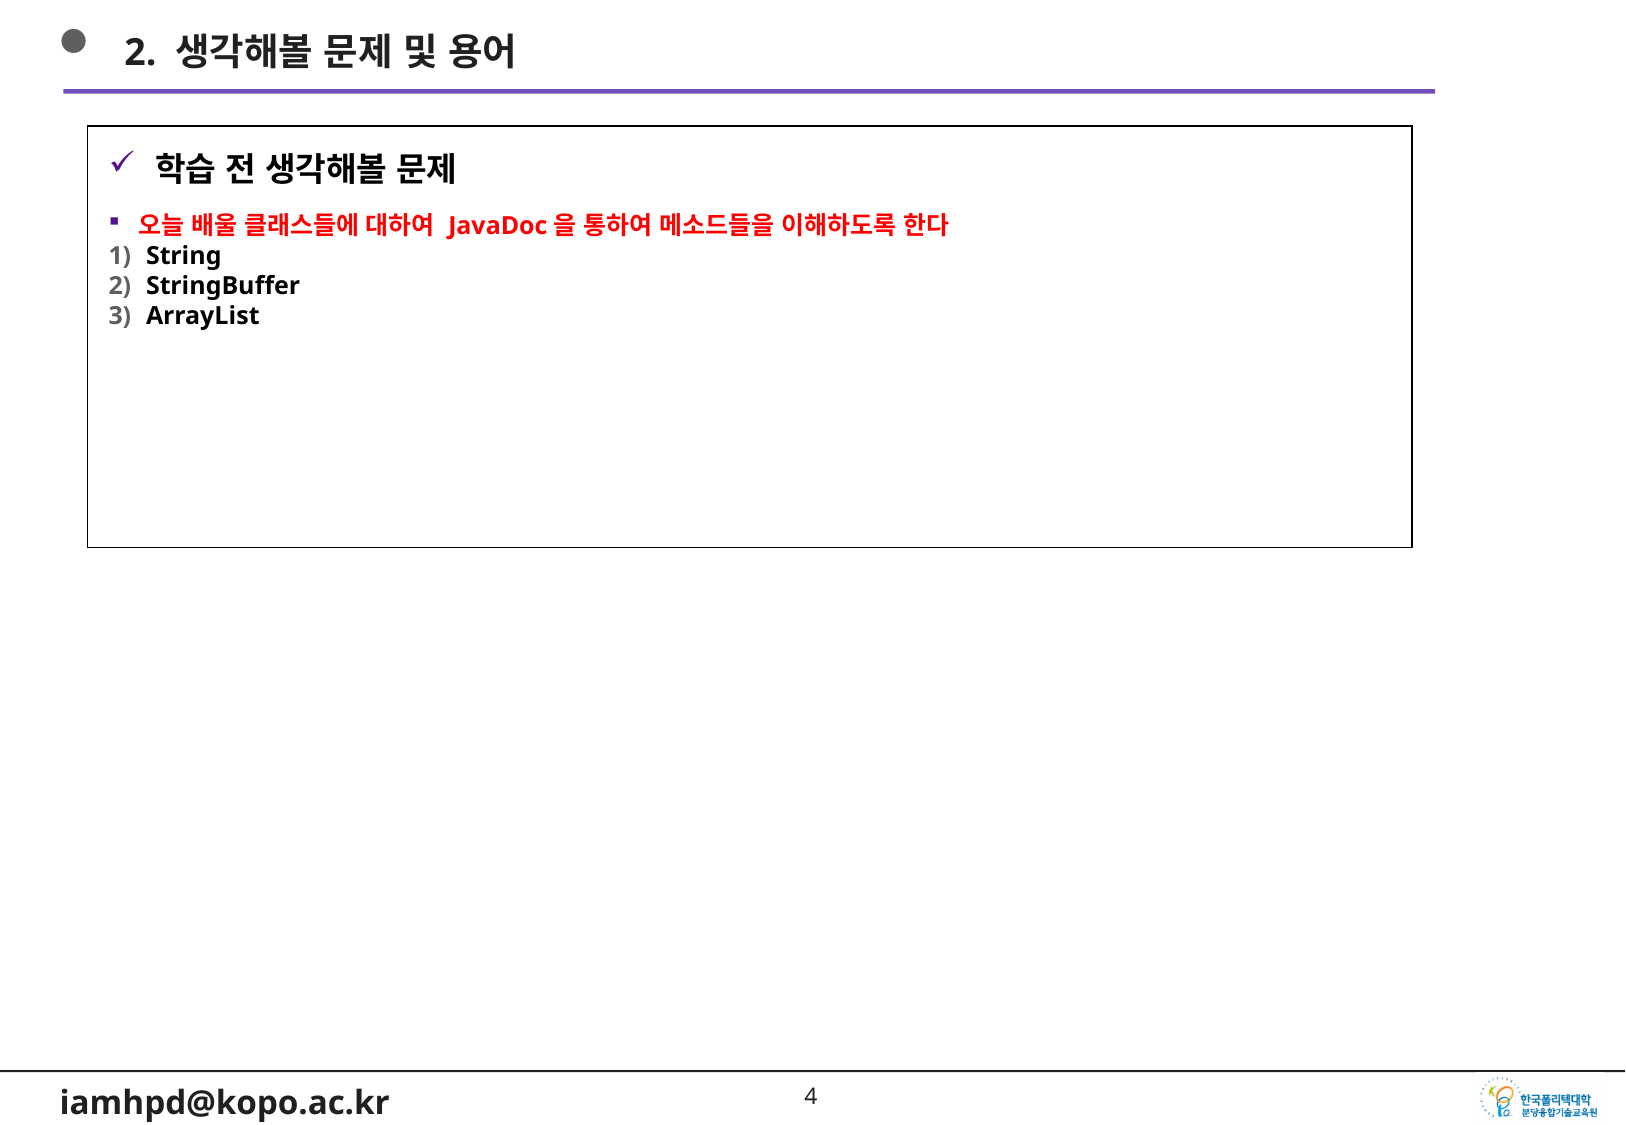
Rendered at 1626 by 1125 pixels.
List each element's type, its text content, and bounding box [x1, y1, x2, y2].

text_box 3 [765, 1072, 857, 1123]
text_box 2. 생각해볼 문제 및 용어 [109, 20, 943, 93]
text_box 학습 전 생각해볼 문제 오늘 배울 클래스들에 대하여 JavaDoc을 통하여 메소드들을 이해하도록 한다 String StringBuffer ArrayList [87, 126, 1412, 548]
picture [1476, 1072, 1604, 1125]
text_box [44, 0, 1604, 114]
